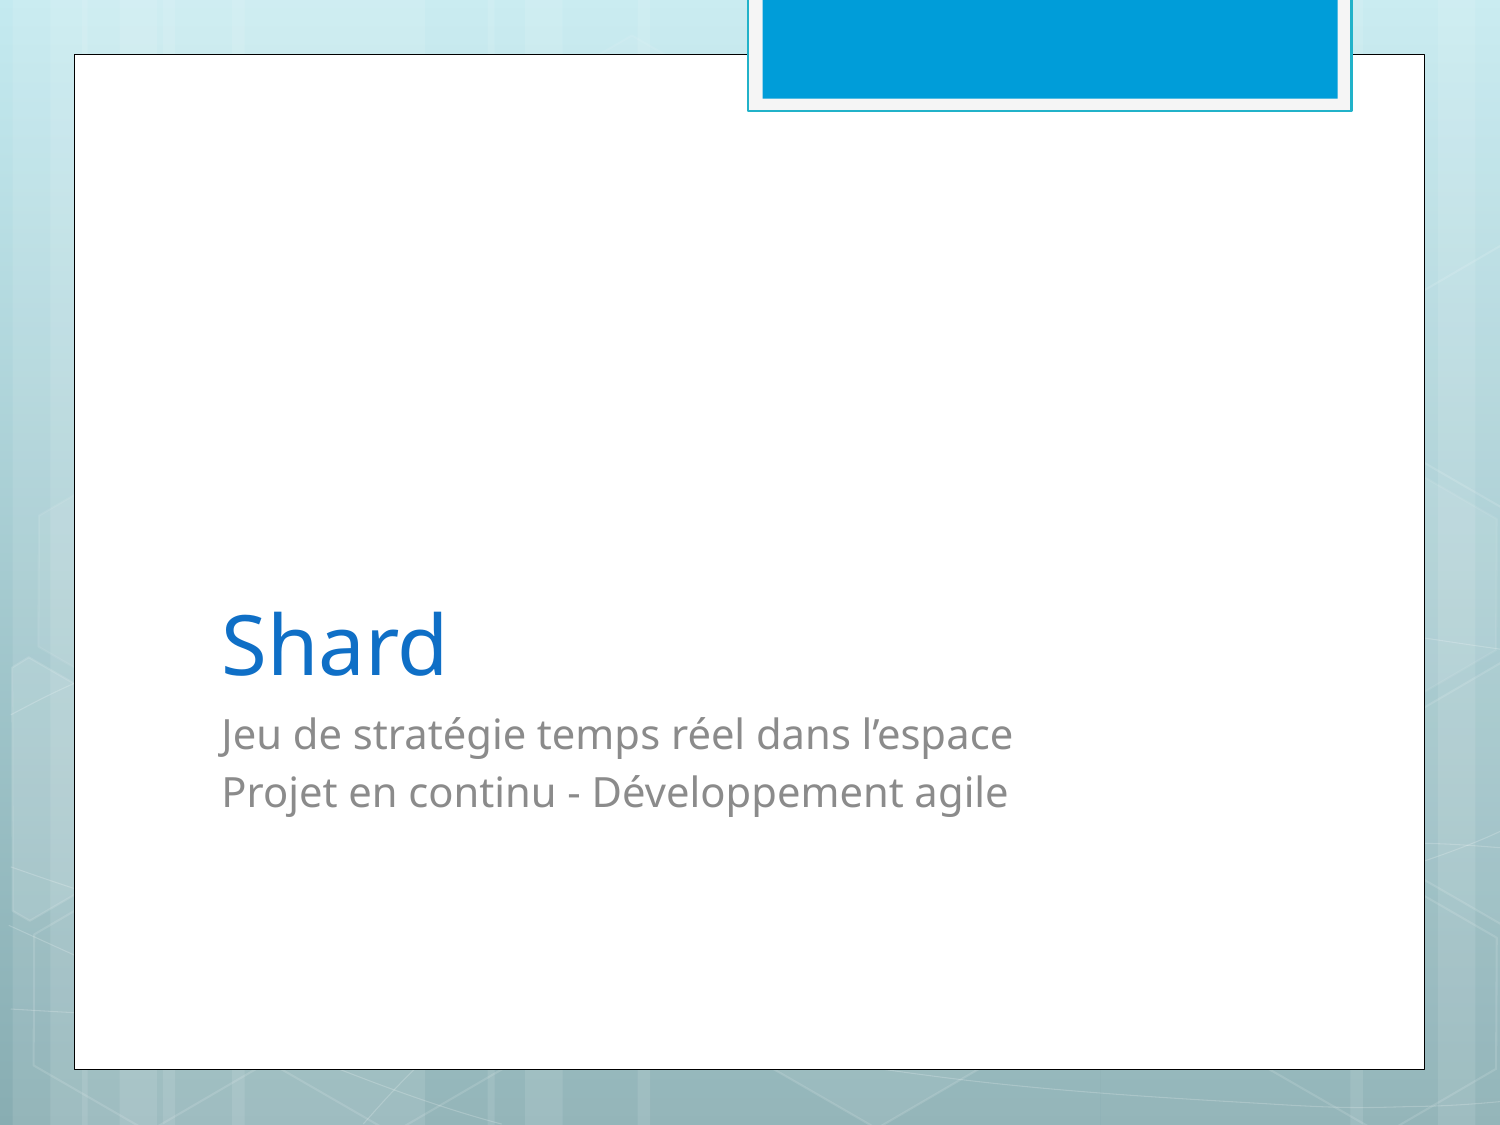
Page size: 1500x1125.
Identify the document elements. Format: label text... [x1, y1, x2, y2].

title Shard [206, 475, 1296, 699]
list Jeu de stratégie temps réel dans l’espace Projet en continu - Développement agile [206, 699, 1296, 950]
